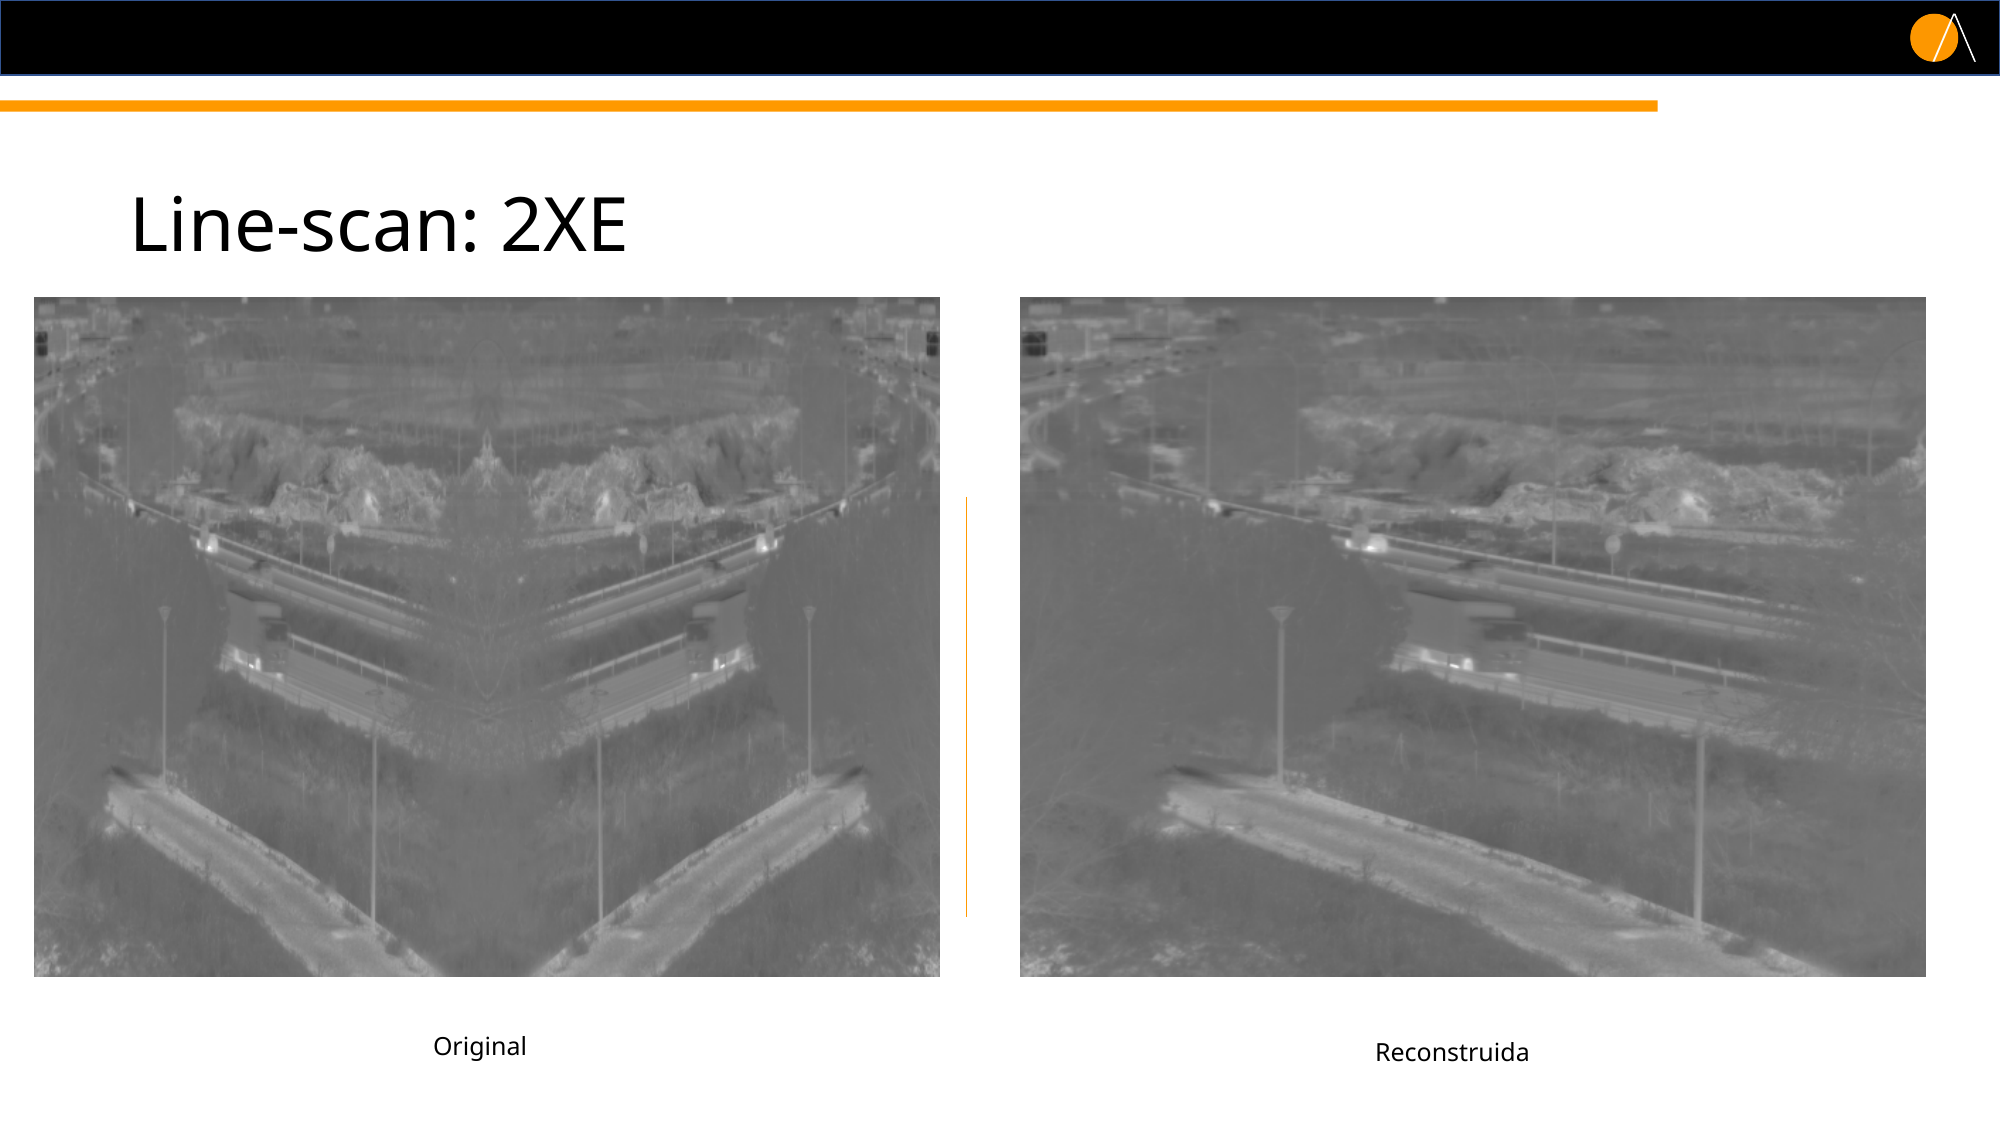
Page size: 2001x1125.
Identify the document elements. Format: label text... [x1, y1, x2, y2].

picture [1895, 3, 1992, 72]
picture [34, 297, 940, 977]
title Line-scan: 2XE [114, 164, 1840, 289]
text_box [0, 0, 2000, 76]
text_box [0, 99, 1659, 113]
text_box Original [173, 1008, 788, 1069]
text_box Reconstruida [1145, 1013, 1760, 1074]
picture [1020, 297, 1926, 977]
